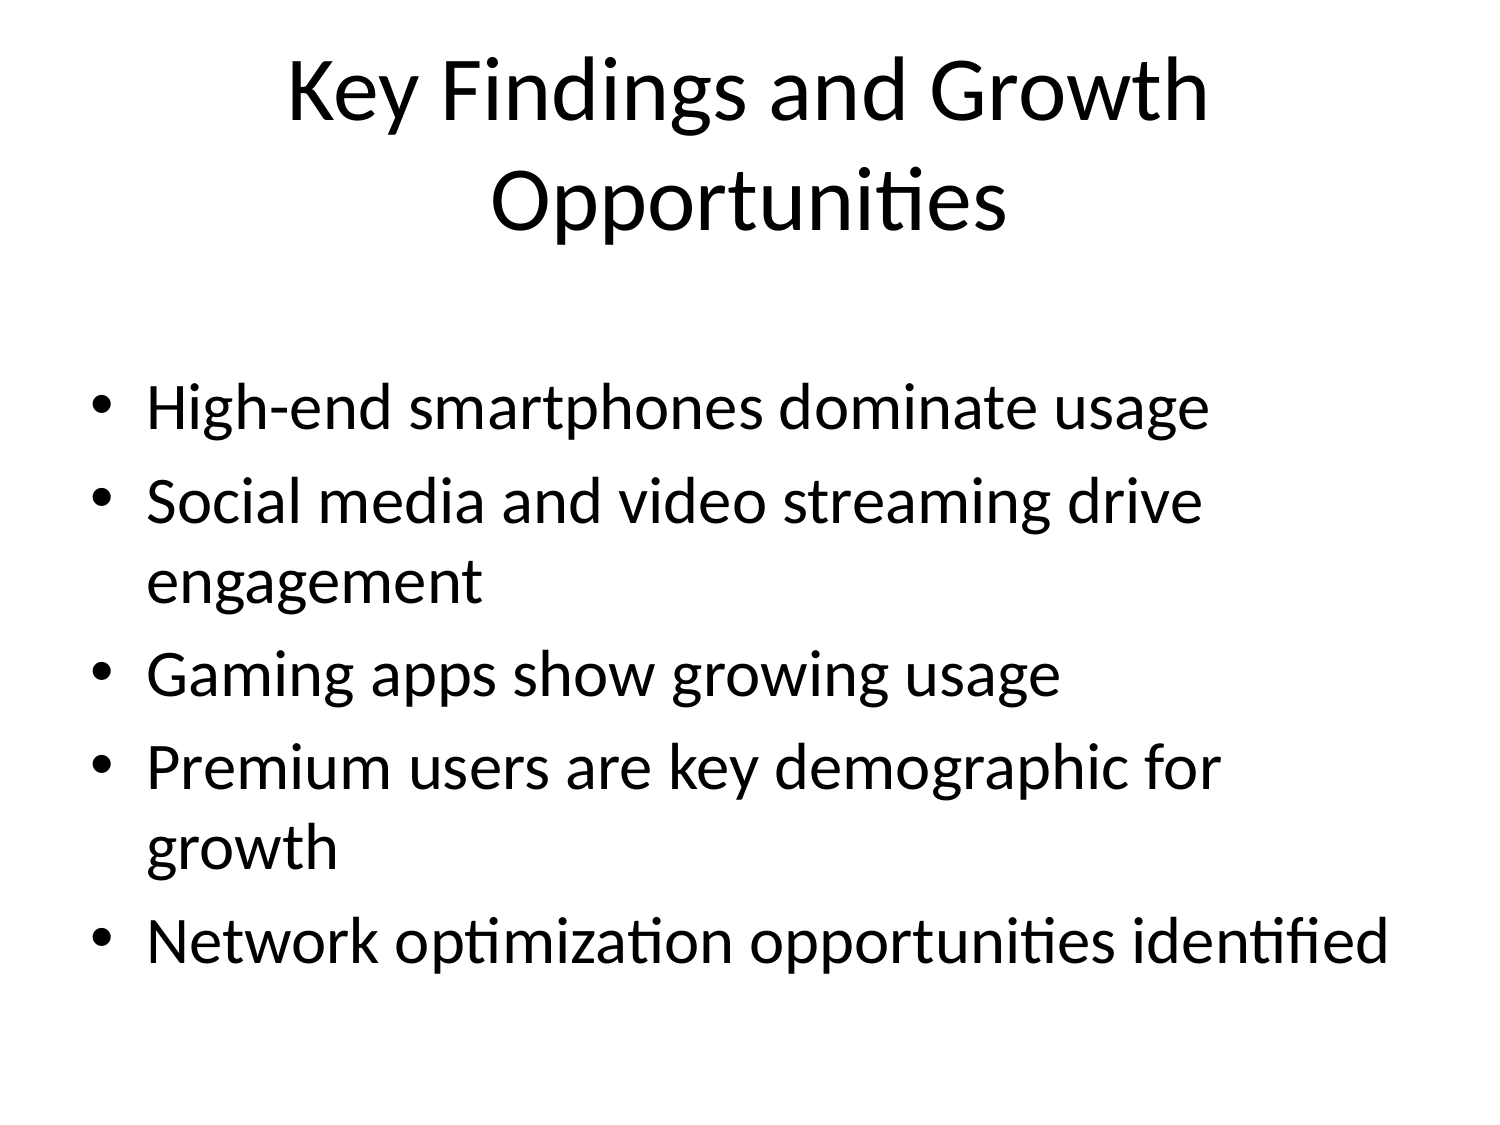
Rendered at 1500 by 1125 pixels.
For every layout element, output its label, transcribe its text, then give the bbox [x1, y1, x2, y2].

title Key Findings and Growth Opportunities [75, 45, 1425, 233]
list High-end smartphones dominate usage Social media and video streaming drive engagement Gaming apps show growing usage Premium users are key demographic for growth Network optimization opportunities identified [75, 262, 1425, 1005]
